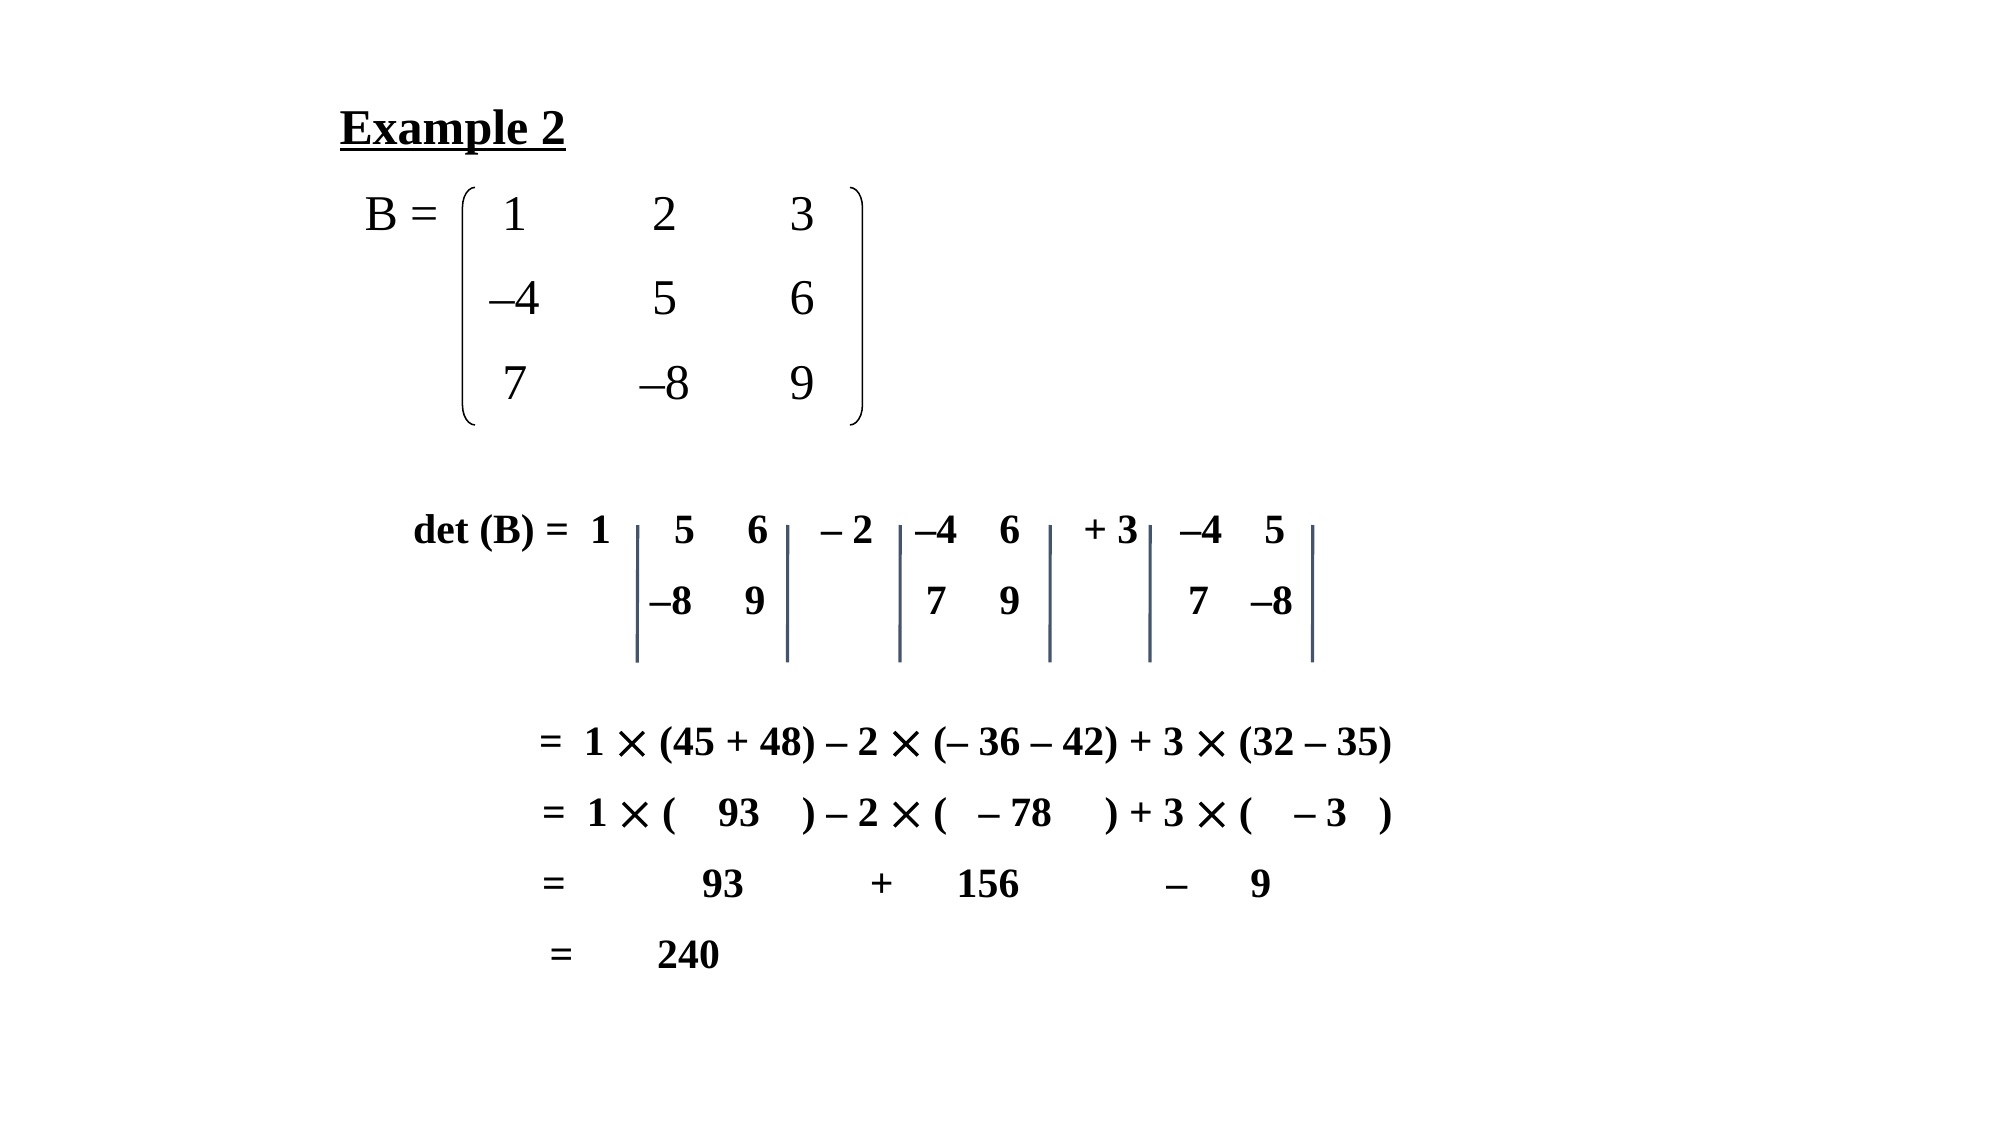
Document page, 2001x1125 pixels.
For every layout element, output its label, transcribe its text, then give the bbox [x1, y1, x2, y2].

text_box [462, 187, 475, 425]
text_box Example 2 B = 1 2 3 –4 5 6 7 –8 9 det (B) = 1 5 6 – 2 –4 6 + 3 –4 5 –8 9 7 9 7 –8 = 1  (45 + 48) – 2  (– 36 – 42) + 3  (32 – 35) = 1  ( 93 ) – 2  ( – 78 ) + 3  ( – 3 ) = 93 + 156 – 9 = 240 [324, 87, 1688, 985]
text_box [849, 187, 863, 425]
